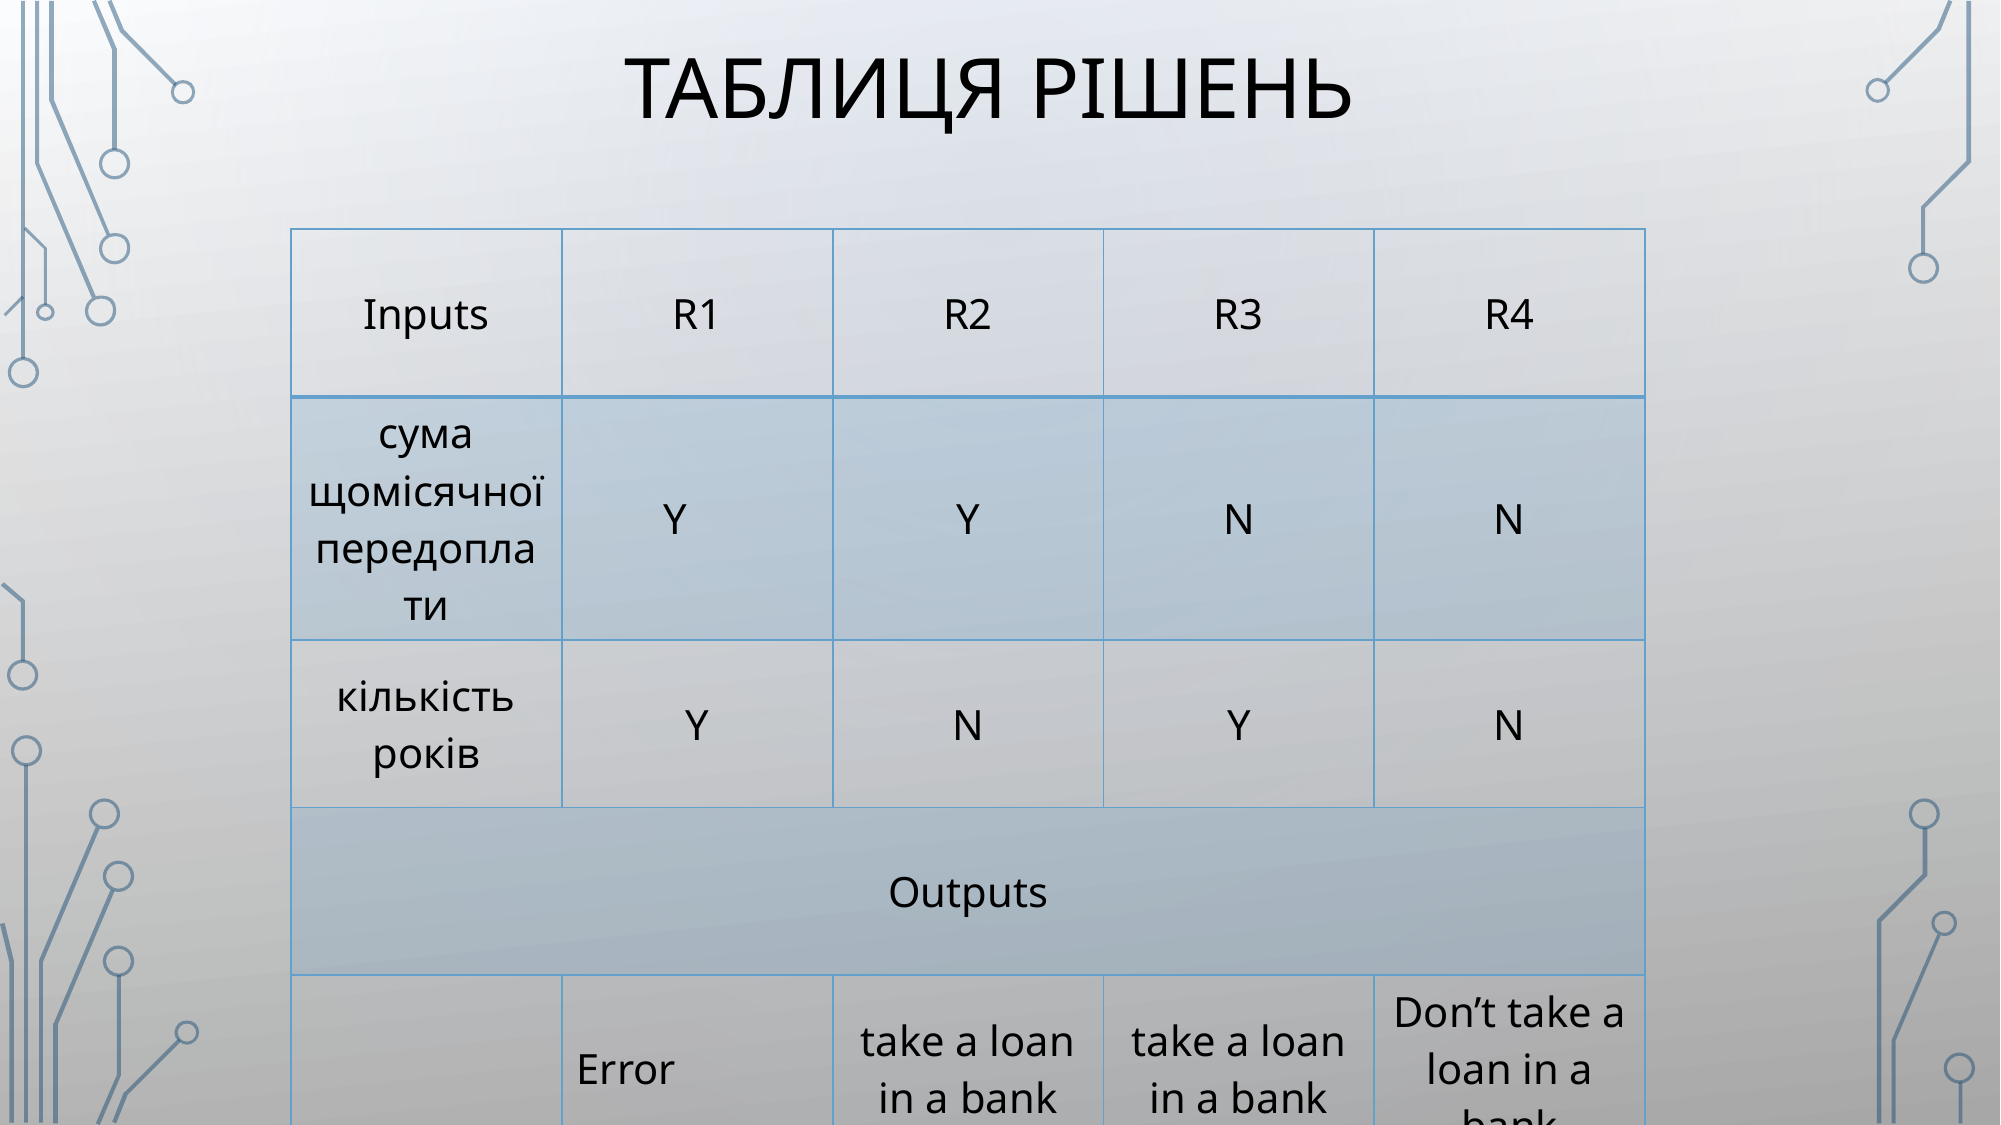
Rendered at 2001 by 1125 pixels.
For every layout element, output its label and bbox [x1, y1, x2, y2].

picture [201, 0, 2000, 1125]
text_box [0, 0, 201, 1125]
text_box [1863, 0, 1976, 1124]
